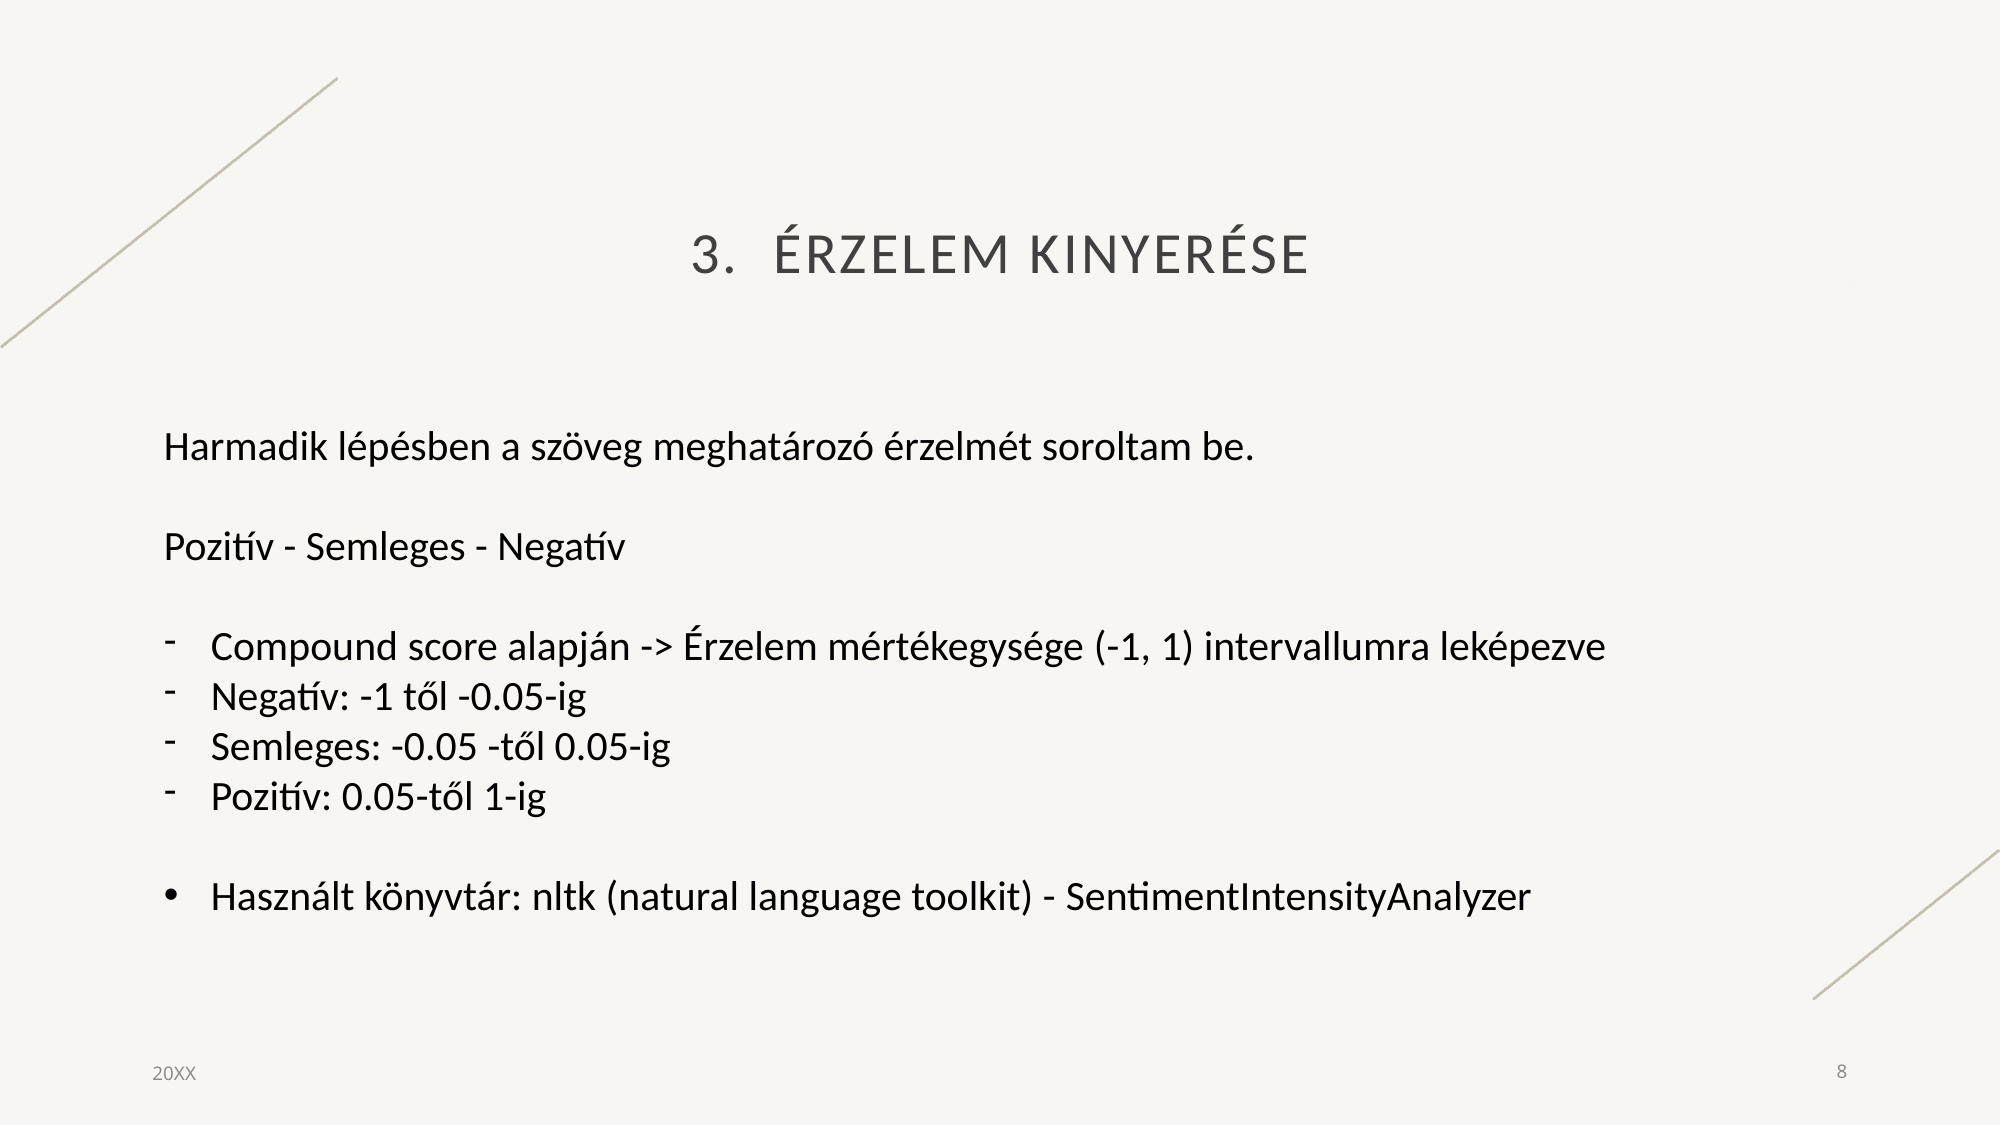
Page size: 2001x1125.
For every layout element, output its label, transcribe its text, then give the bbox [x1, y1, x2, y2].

title 3. Érzelem kinyerése [309, 146, 1691, 364]
picture [1812, 849, 2000, 1000]
text_box Harmadik lépésben a szöveg meghatározó érzelmét soroltam be. Pozitív - Semleges - Negatív Compound score alapján -> Érzelem mértékegysége (-1, 1) intervallumra leképezve Negatív: -1 től -0.05-ig Semleges: -0.05 -től 0.05-ig Pozitív: 0.05-től 1-ig Használt könyvtár: nltk (natural language toolkit) - SentimentIntensityAnalyzer [148, 411, 1813, 972]
slide_number 20XX [137, 1042, 588, 1103]
slide_number 8 [1412, 1042, 1863, 1103]
picture [0, 77, 338, 348]
